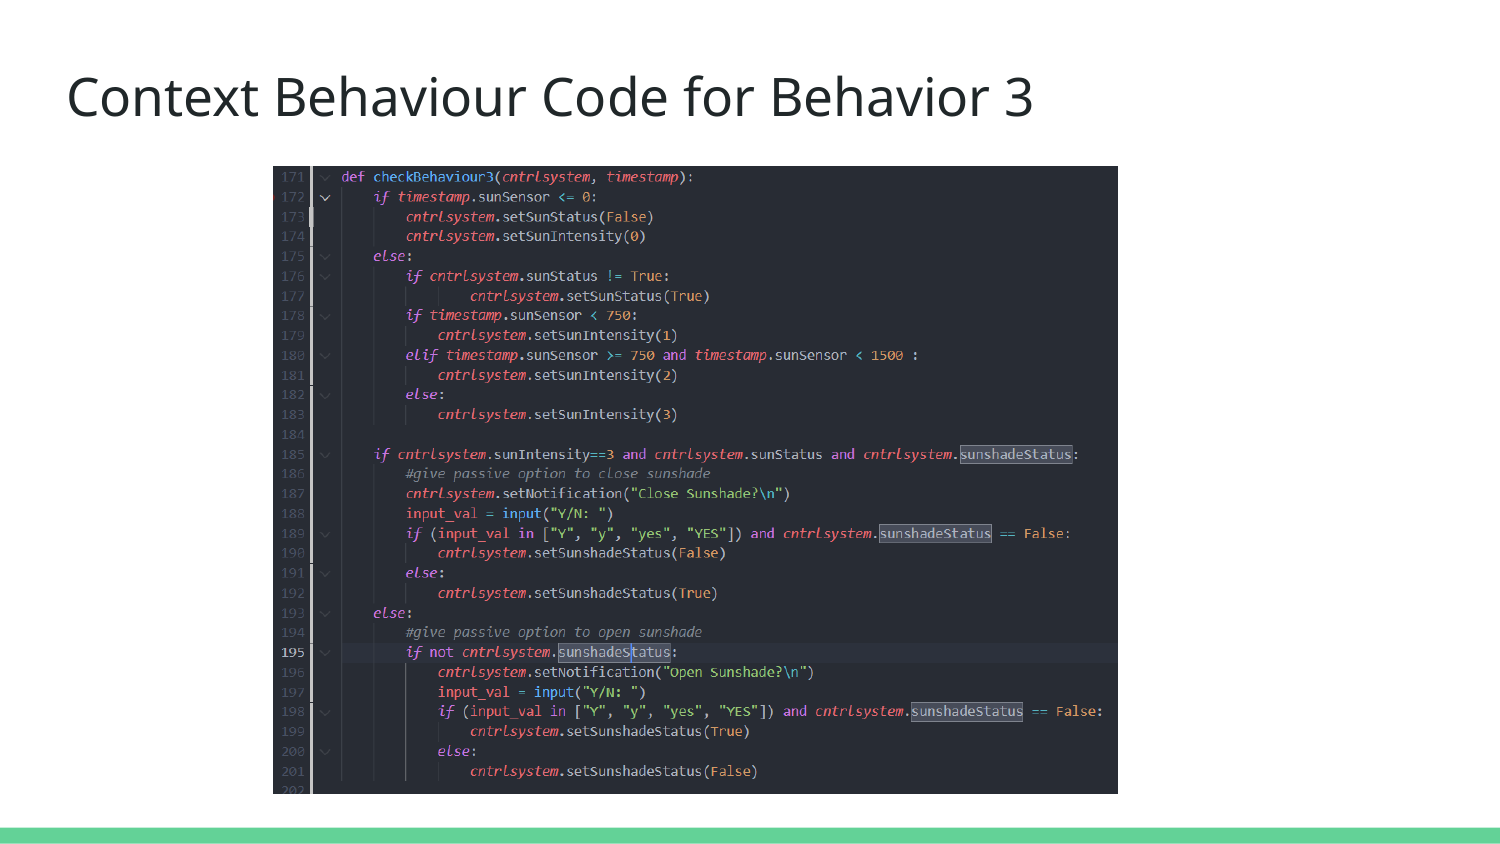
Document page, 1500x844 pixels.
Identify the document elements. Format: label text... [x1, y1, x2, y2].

title Context Behaviour Code for Behavior 3 [51, 48, 1449, 142]
picture [273, 166, 1118, 794]
